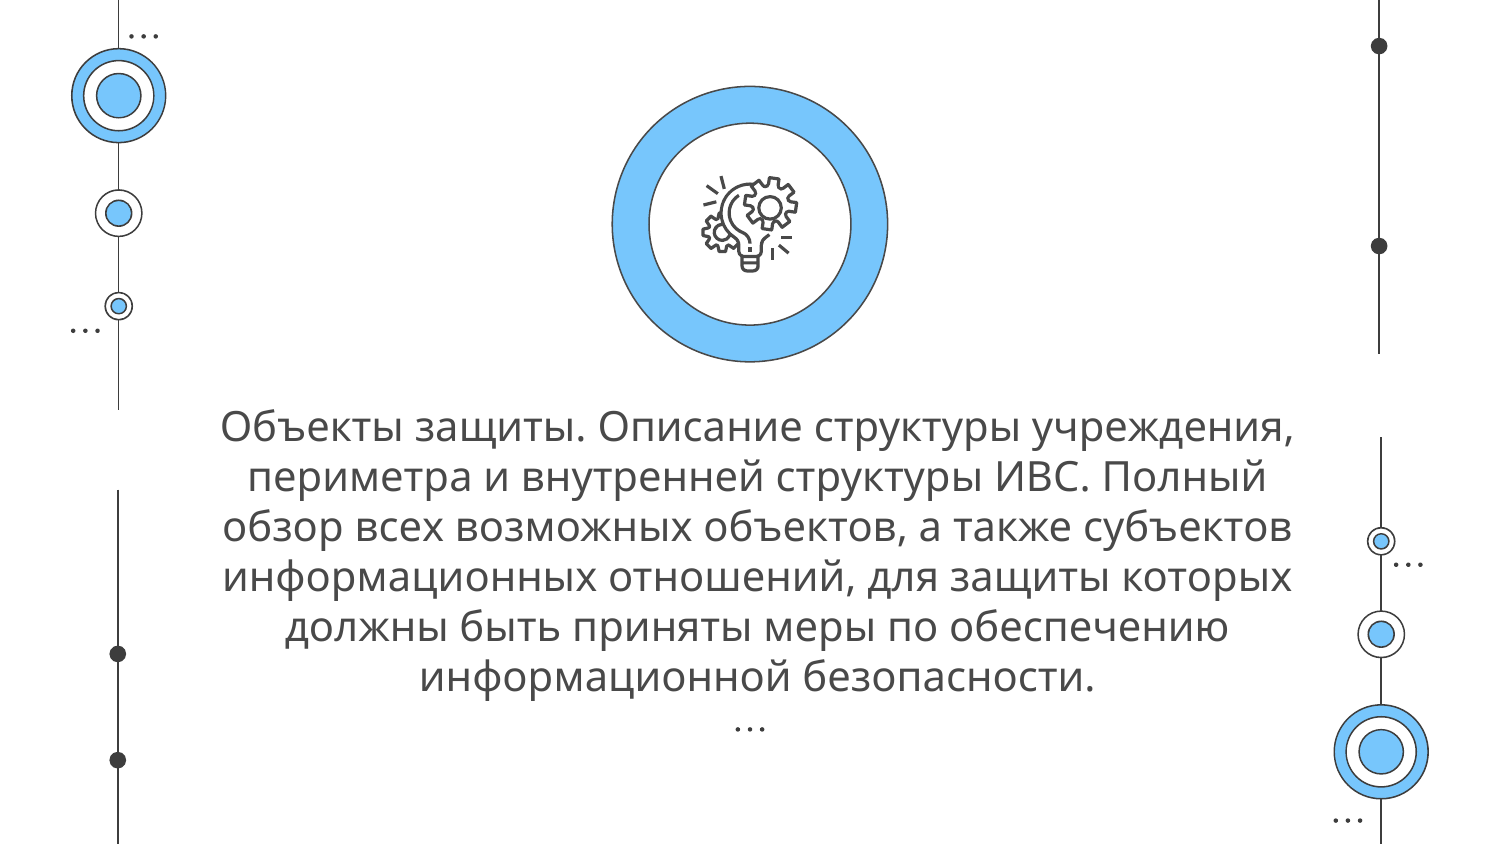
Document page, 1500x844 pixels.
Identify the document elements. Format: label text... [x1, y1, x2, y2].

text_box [611, 86, 888, 363]
subtitle Объекты защиты. Описание структуры учреждения, периметра и внутренней структуры ИВС. Полный обзор всех возможных объектов, а также субъектов информационных отношений, для защиты которых должны быть приняты меры по обеспечению информационной безопасности. [185, 384, 1330, 728]
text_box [701, 175, 799, 273]
